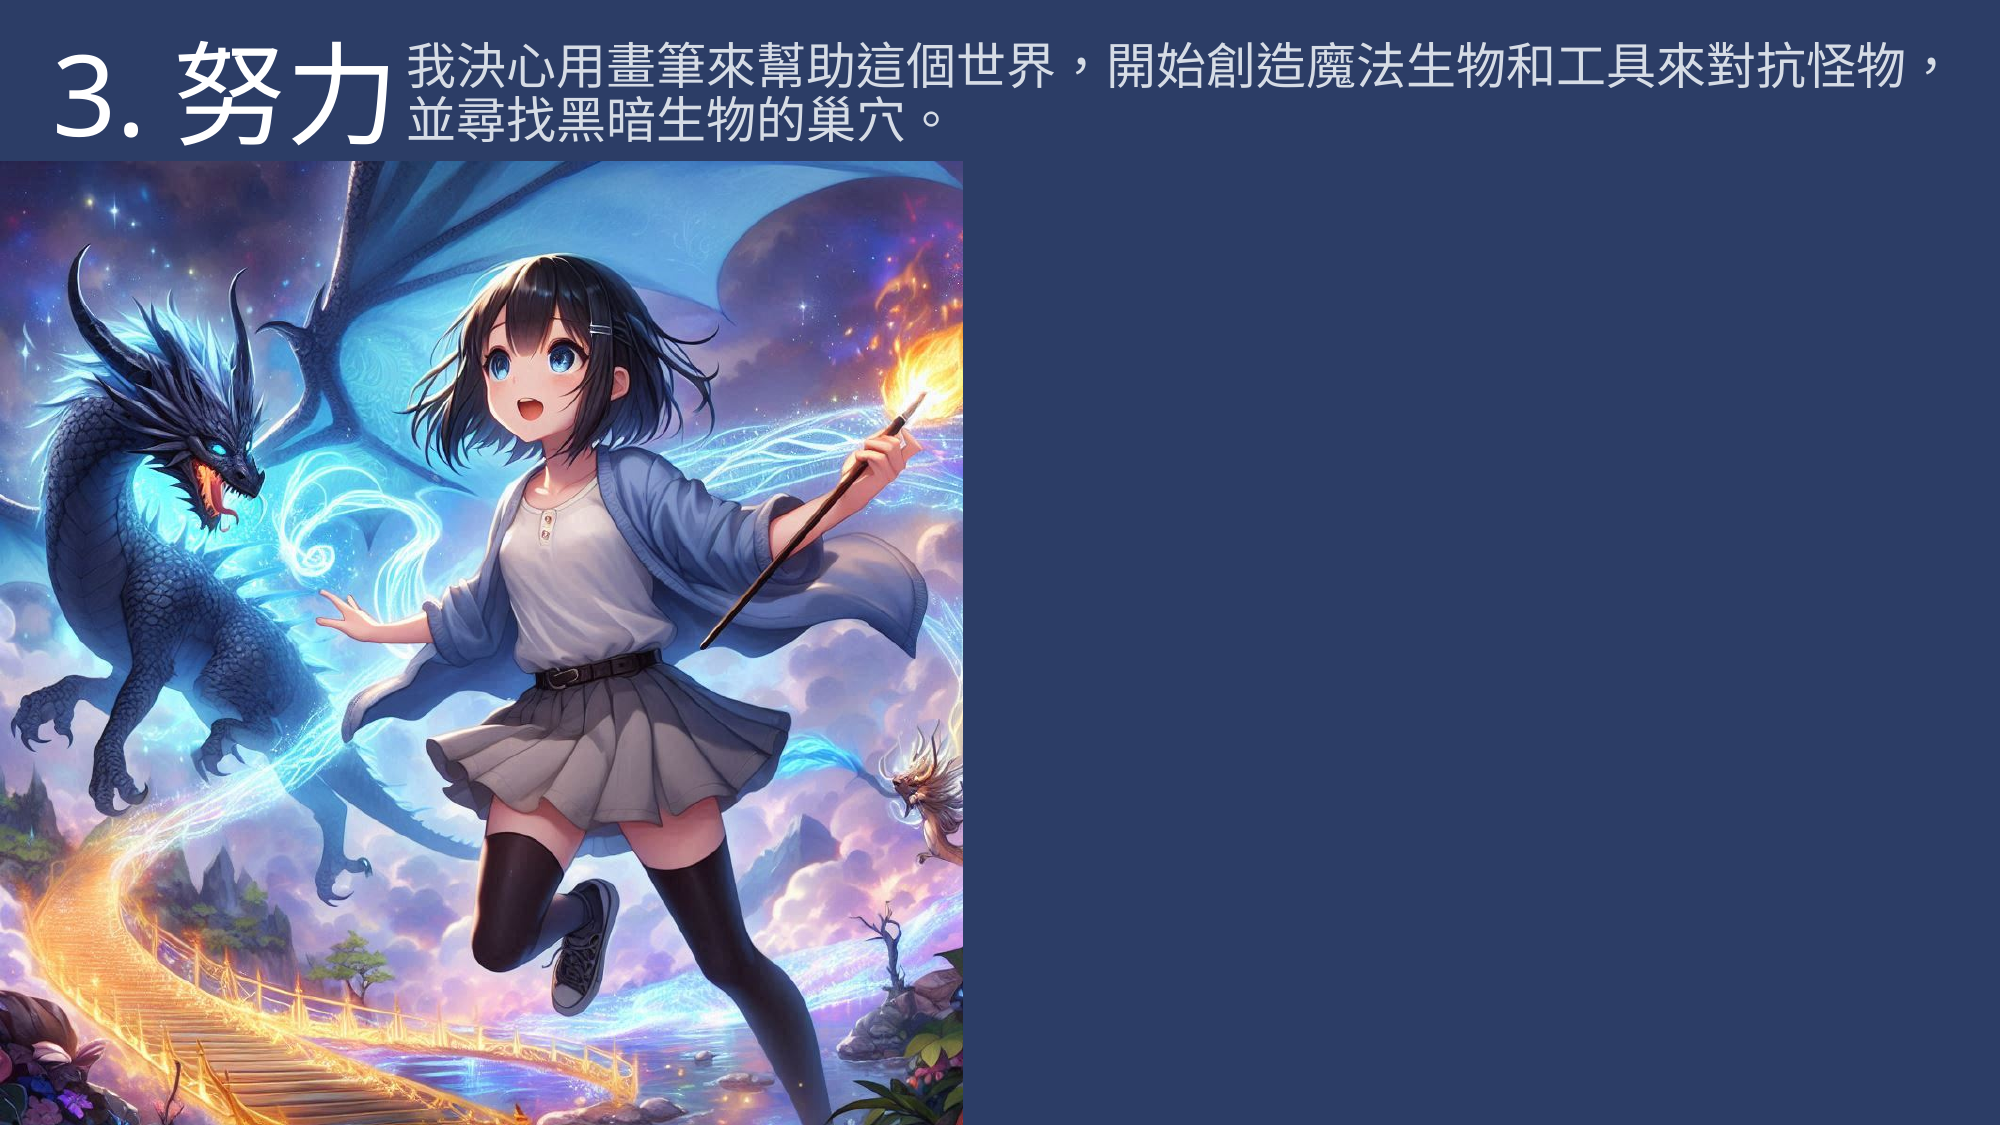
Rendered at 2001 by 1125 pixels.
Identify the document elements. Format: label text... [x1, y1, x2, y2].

text_box 我決心用畫筆來幫助這個世界，開始創造魔法生物和工具來對抗怪物，並尋找黑暗生物的巢穴。 [733, 33, 1963, 163]
text_box 3.努力 [37, 0, 733, 161]
picture [0, 161, 963, 1125]
